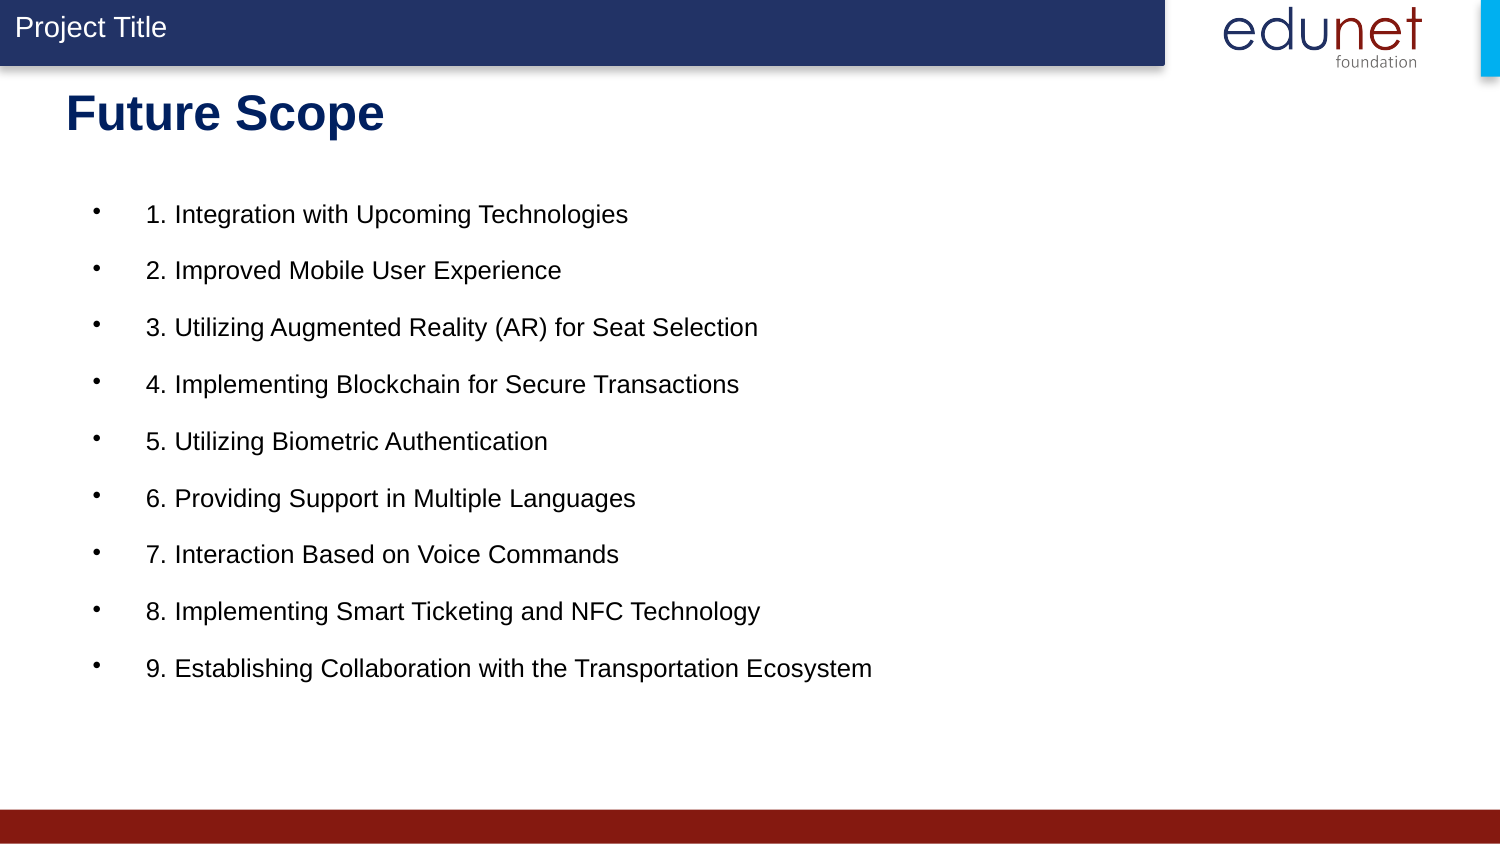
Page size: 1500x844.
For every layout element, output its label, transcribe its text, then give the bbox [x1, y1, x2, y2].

text_box Future Scope [51, 72, 1449, 167]
picture [1219, 4, 1424, 72]
text_box 1. Integration with Upcoming Technologies 2. Improved Mobile User Experience 3. Utilizing Augmented Reality (AR) for Seat Selection 4. Implementing Blockchain for Secure Transactions 5. Utilizing Biometric Authentication 6. Providing Support in Multiple Languages 7. Interaction Based on Voice Commands 8. Implementing Smart Ticketing and NFC Technology 9. Establishing Collaboration with the Transportation Ecosystem [75, 197, 1425, 687]
